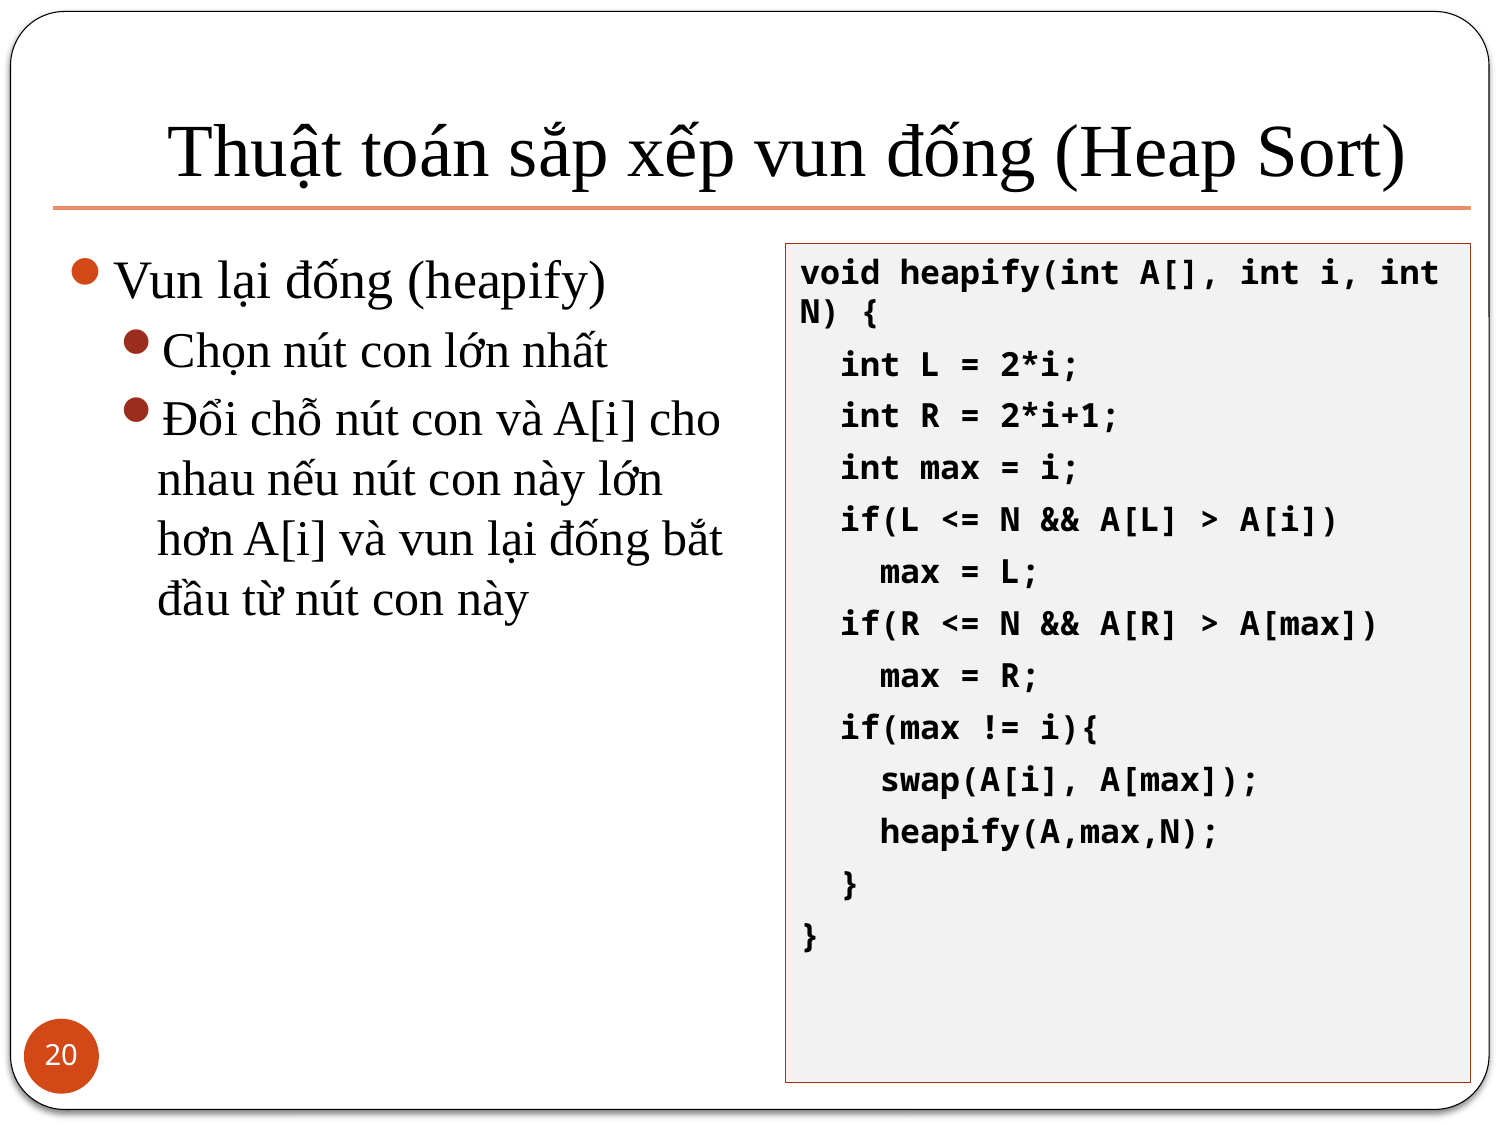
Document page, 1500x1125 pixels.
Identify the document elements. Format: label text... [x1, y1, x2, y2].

slide_number 20 [23, 1018, 99, 1094]
list Vun lại đống (heapify) Chọn nút con lớn nhất Đổi chỗ nút con và A[i] cho nhau nếu nút con này lớn hơn A[i] và vun lại đống bắt đầu từ nút con này [53, 237, 762, 1059]
text_box void heapify(int A[], int i, int N) { int L = 2*i; int R = 2*i+1; int max = i; if(L <= N && A[L] > A[i]) max = L; if(R <= N && A[R] > A[max]) max = R; if(max != i){ swap(A[i], A[max]); heapify(A,max,N); } } [785, 243, 1471, 1083]
title Thuật toán sắp xếp vun đống (Heap Sort) [150, 19, 1425, 206]
